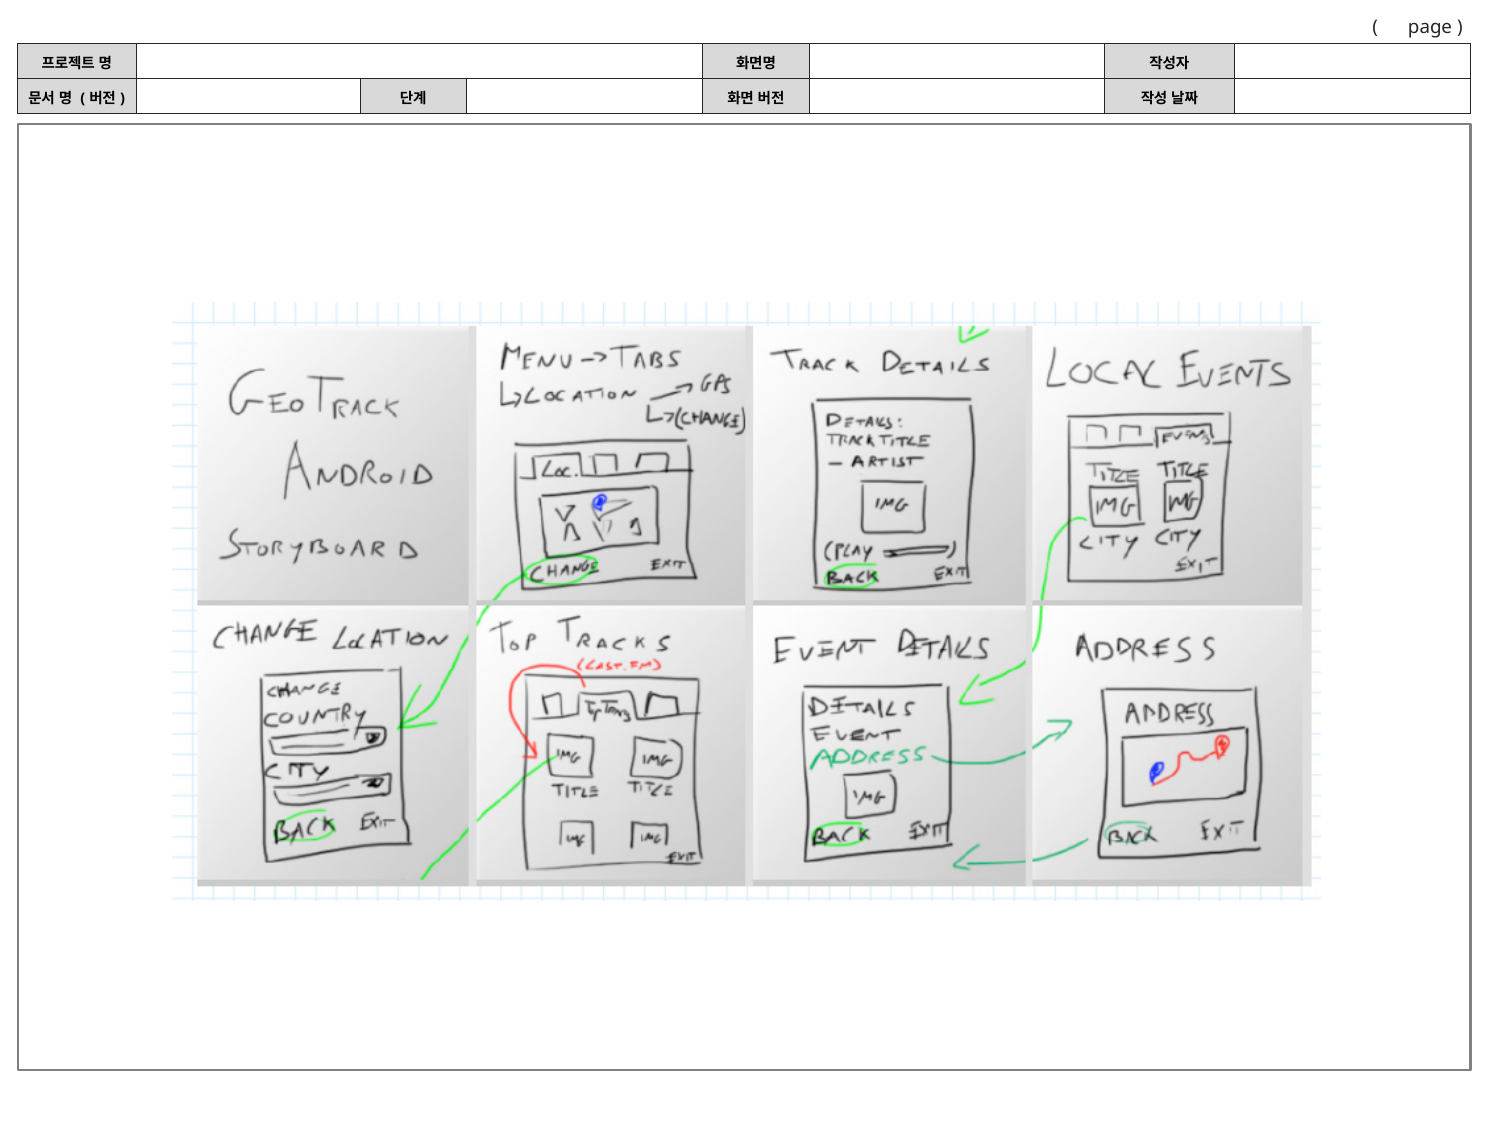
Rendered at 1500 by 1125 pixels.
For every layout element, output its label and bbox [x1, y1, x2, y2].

picture [170, 276, 1321, 901]
